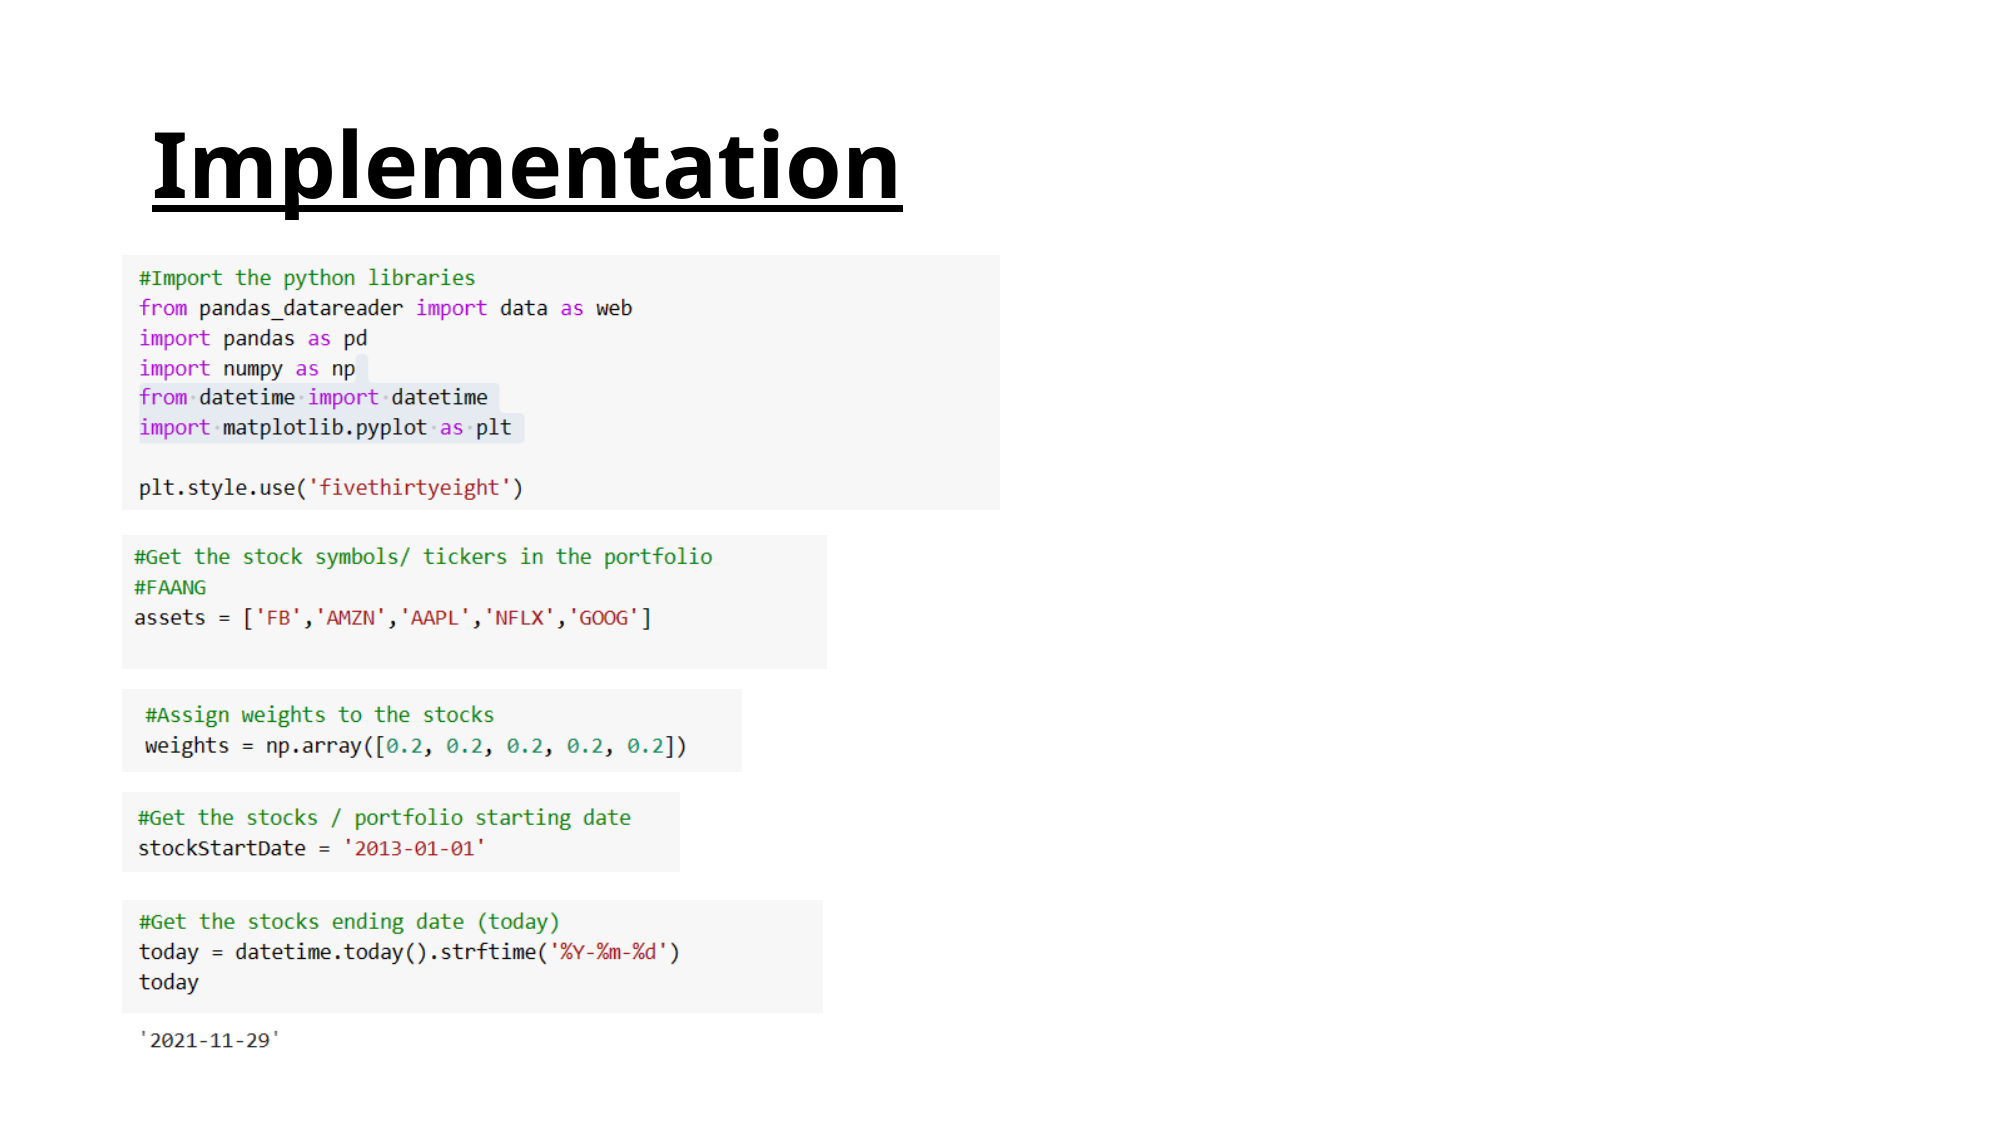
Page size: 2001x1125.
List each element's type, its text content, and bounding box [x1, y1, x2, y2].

picture [122, 792, 680, 872]
picture [122, 900, 823, 1060]
picture [122, 689, 742, 772]
title Implementation [137, 59, 1863, 278]
picture [122, 535, 827, 669]
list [122, 255, 1000, 510]
